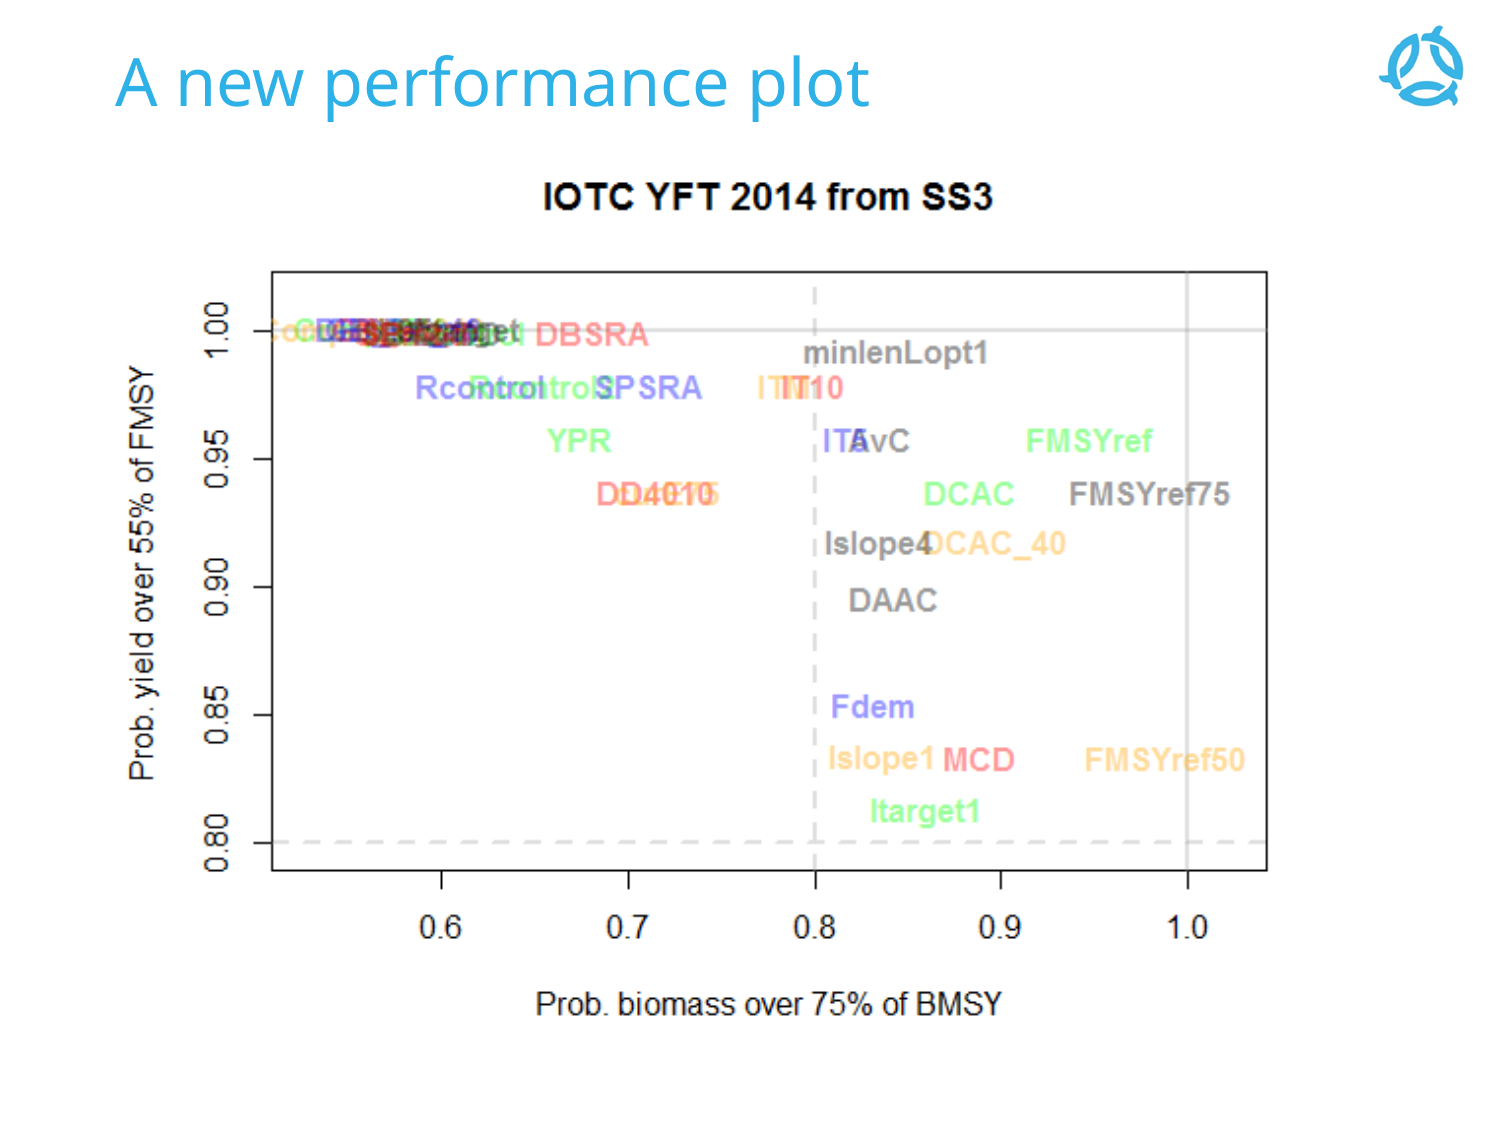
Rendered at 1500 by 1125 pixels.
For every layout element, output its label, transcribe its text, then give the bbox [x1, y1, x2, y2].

picture [1395, 22, 1471, 112]
picture [118, 118, 1347, 1063]
title A new performance plot [100, 0, 1395, 173]
